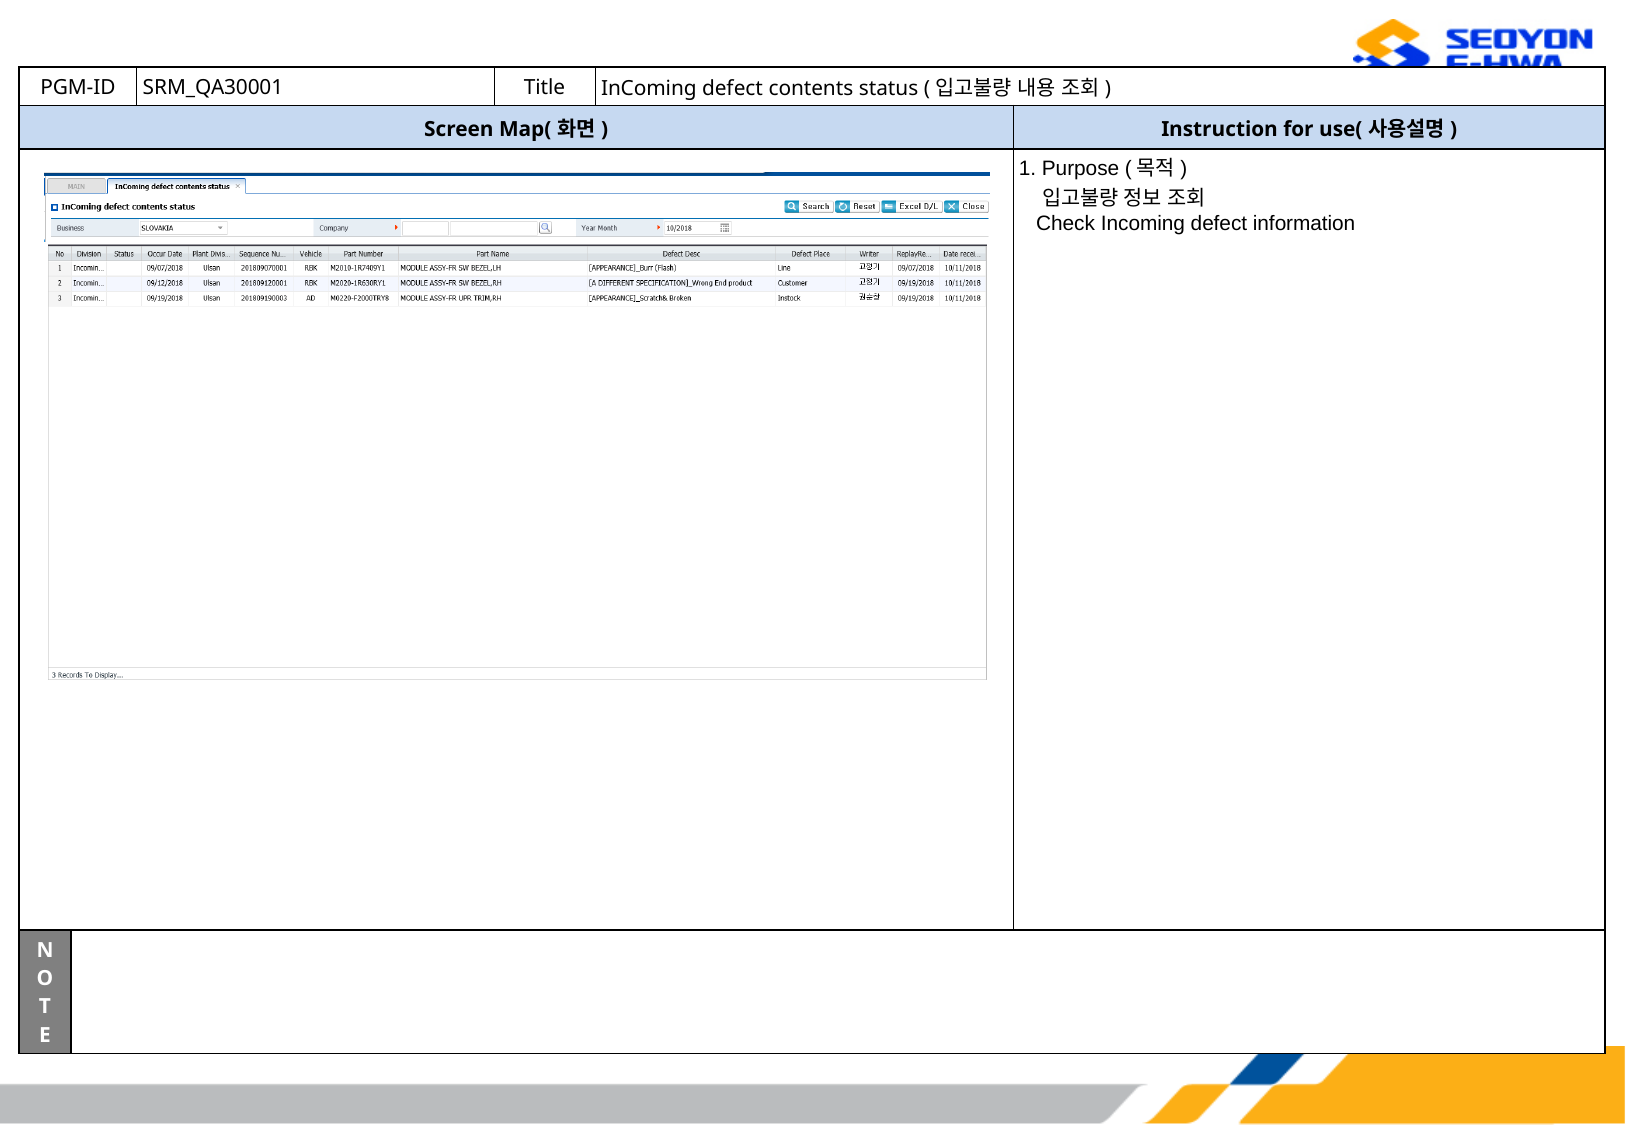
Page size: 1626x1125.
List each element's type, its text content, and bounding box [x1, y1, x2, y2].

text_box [44, 172, 990, 682]
table_cell [20, 150, 1013, 929]
picture [0, 1046, 1626, 1125]
table_cell N O T E [20, 931, 70, 1053]
table_header PGM-ID [20, 68, 136, 105]
picture [1353, 19, 1594, 66]
table_cell Instruction for use(사용설명) [1014, 106, 1604, 148]
table_cell 1. Purpose (목적) 입고불량 정보 조회 Check Incoming defect information [1014, 150, 1604, 929]
table_header SRM_QA30001 [137, 68, 494, 105]
table_header Title [495, 68, 595, 105]
table_cell [72, 931, 1604, 1053]
table_header InComing defect contents status (입고불량 내용 조회) [596, 68, 1604, 105]
table_cell Screen Map(화면) [20, 106, 1013, 148]
